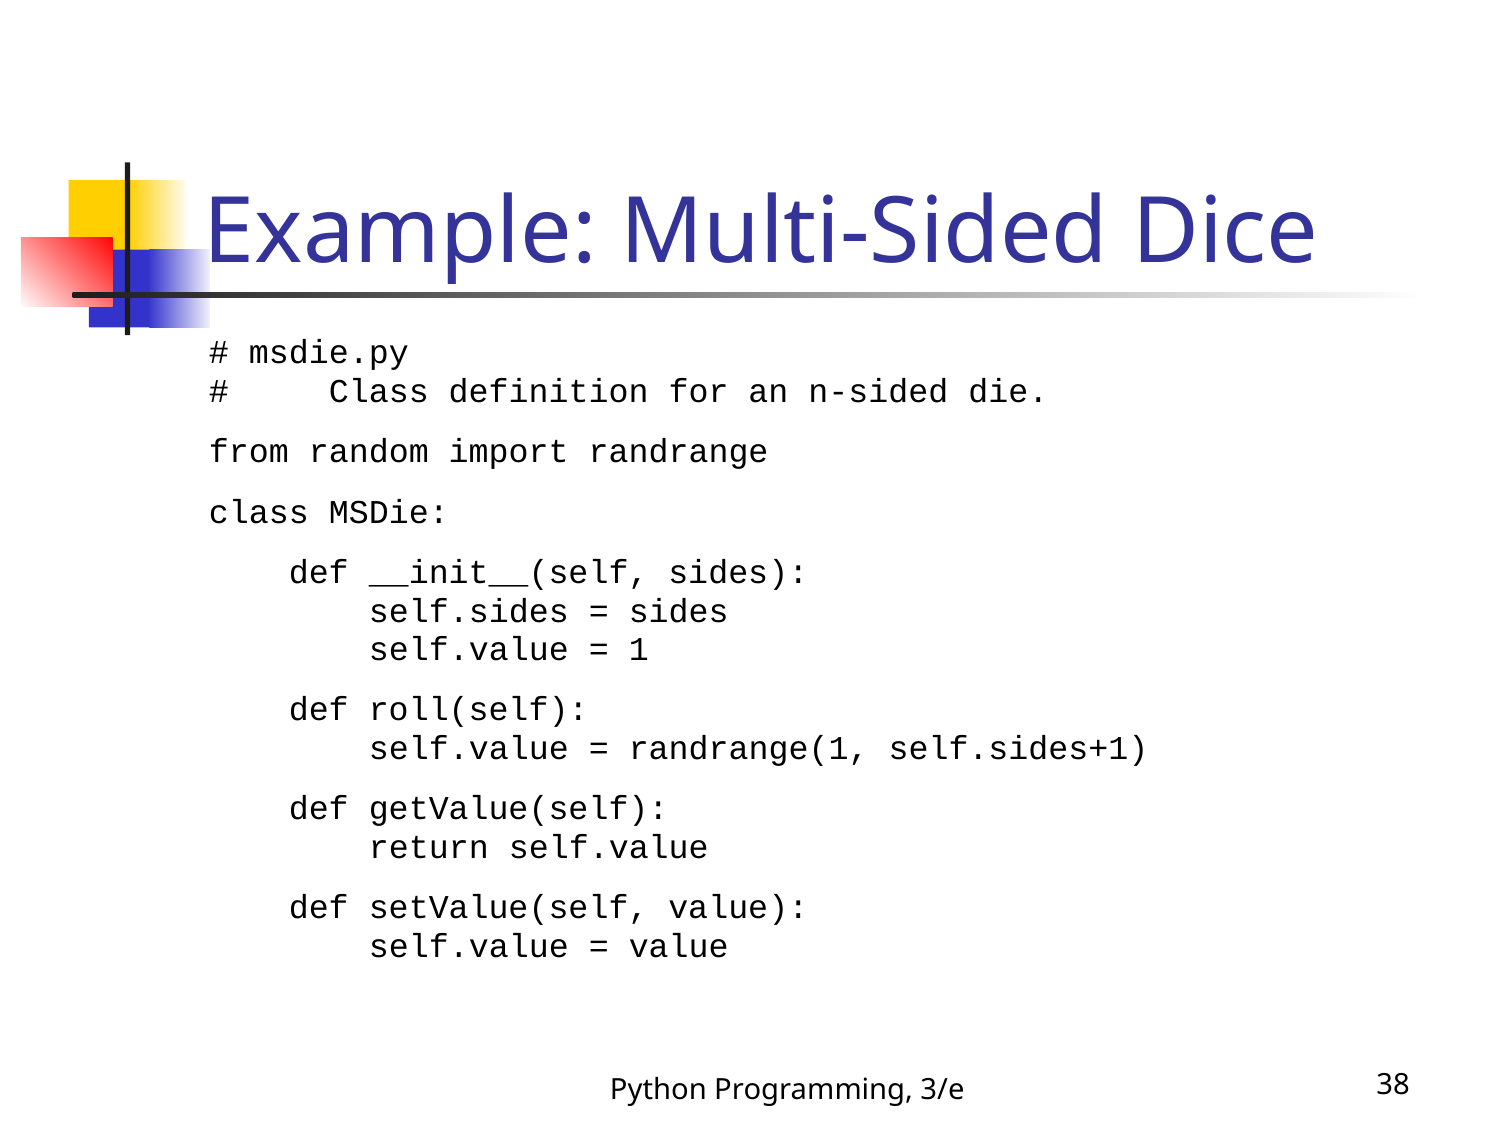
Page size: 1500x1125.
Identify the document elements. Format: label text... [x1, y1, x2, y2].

list # msdie.py # Class definition for an n-sided die. from random import randrange class MSDie: def __init__(self, sides): self.sides = sides self.value = 1 def roll(self): self.value = randrange(1, self.sides+1) def getValue(self): return self.value def setValue(self, value): self.value = value [193, 331, 1469, 1006]
title Example: Multi-Sided Dice [188, 101, 1468, 289]
footer Python Programming, 3/e [549, 1037, 1026, 1113]
slide_number 38 [1112, 1037, 1426, 1113]
